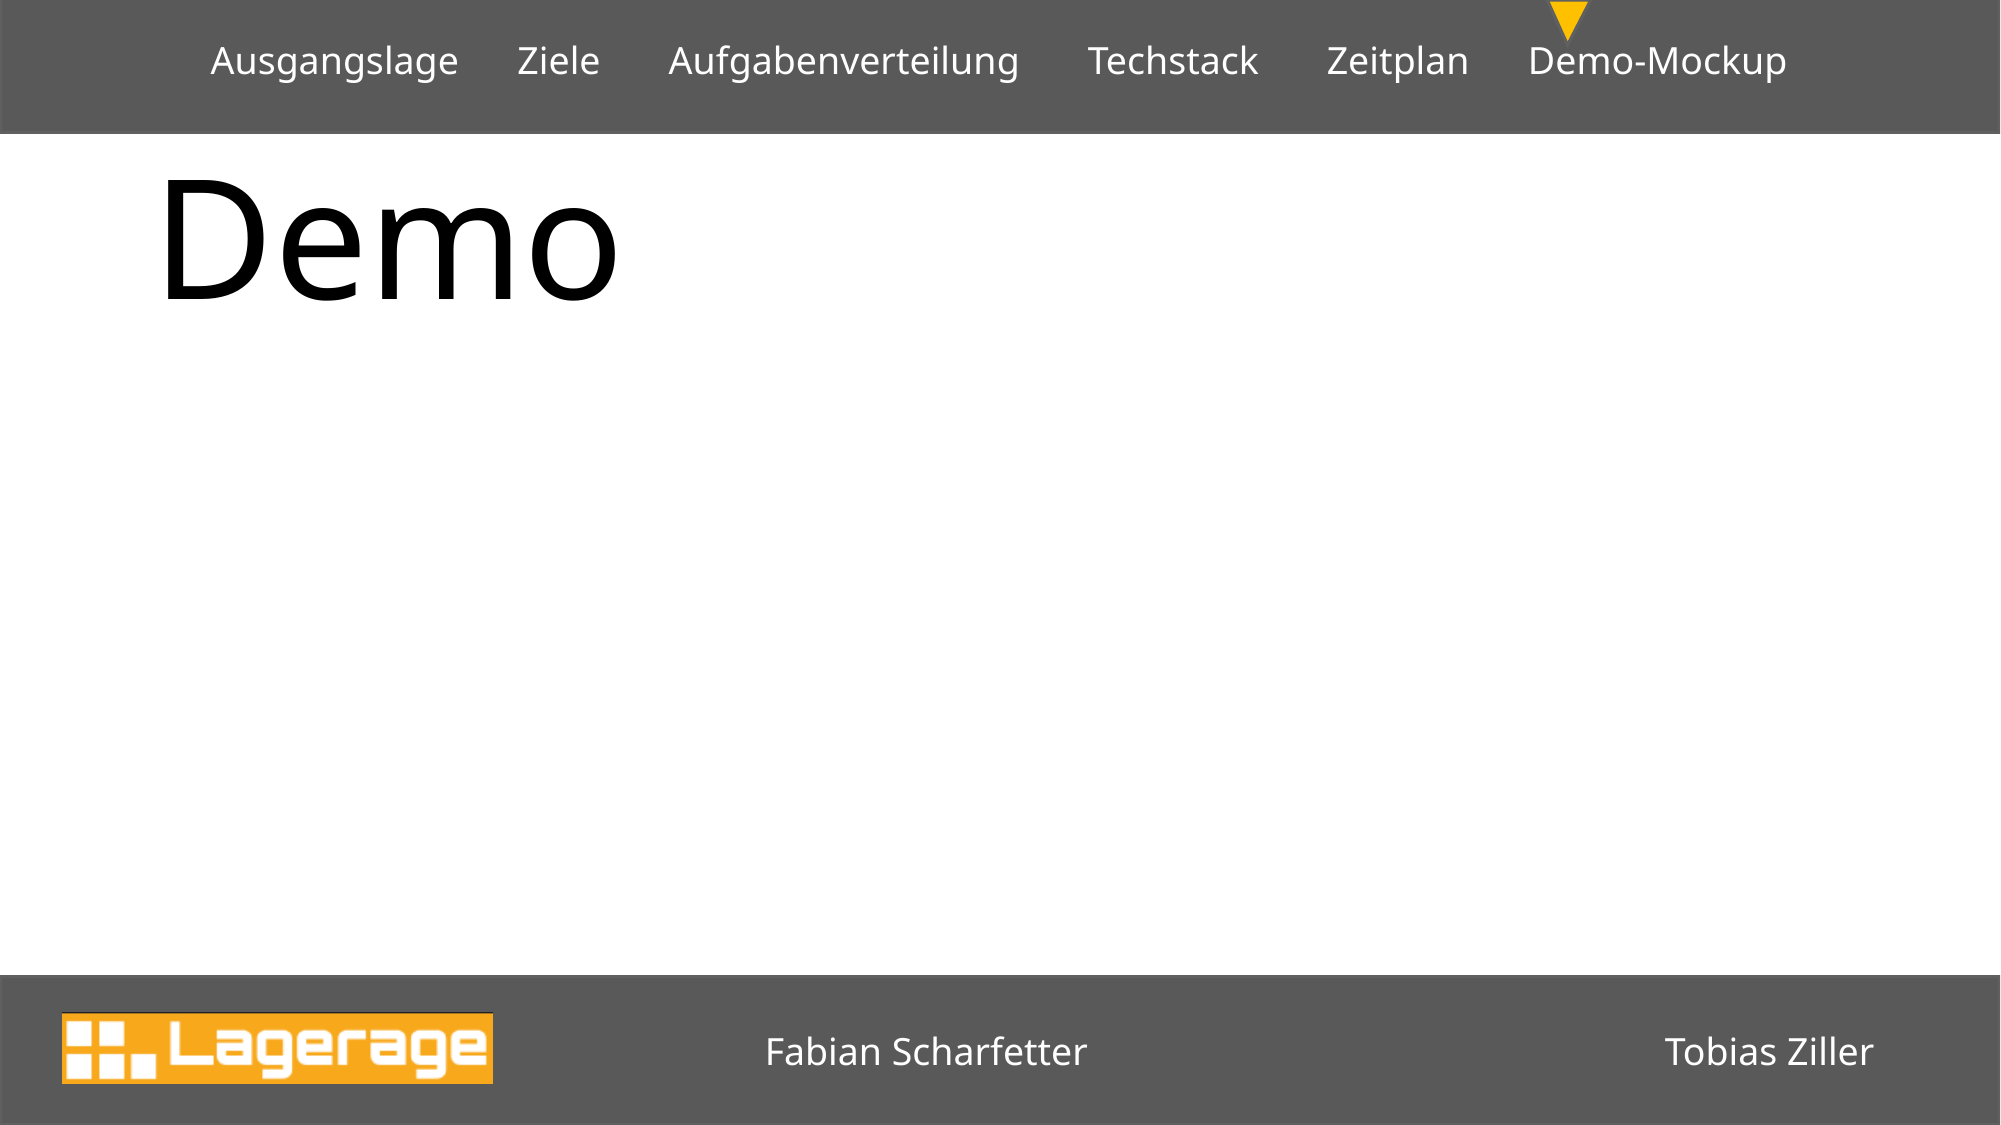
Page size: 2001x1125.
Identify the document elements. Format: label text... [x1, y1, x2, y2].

title Demo [137, 137, 1863, 355]
text_box [1545, 0, 1593, 49]
picture [62, 1012, 493, 1084]
